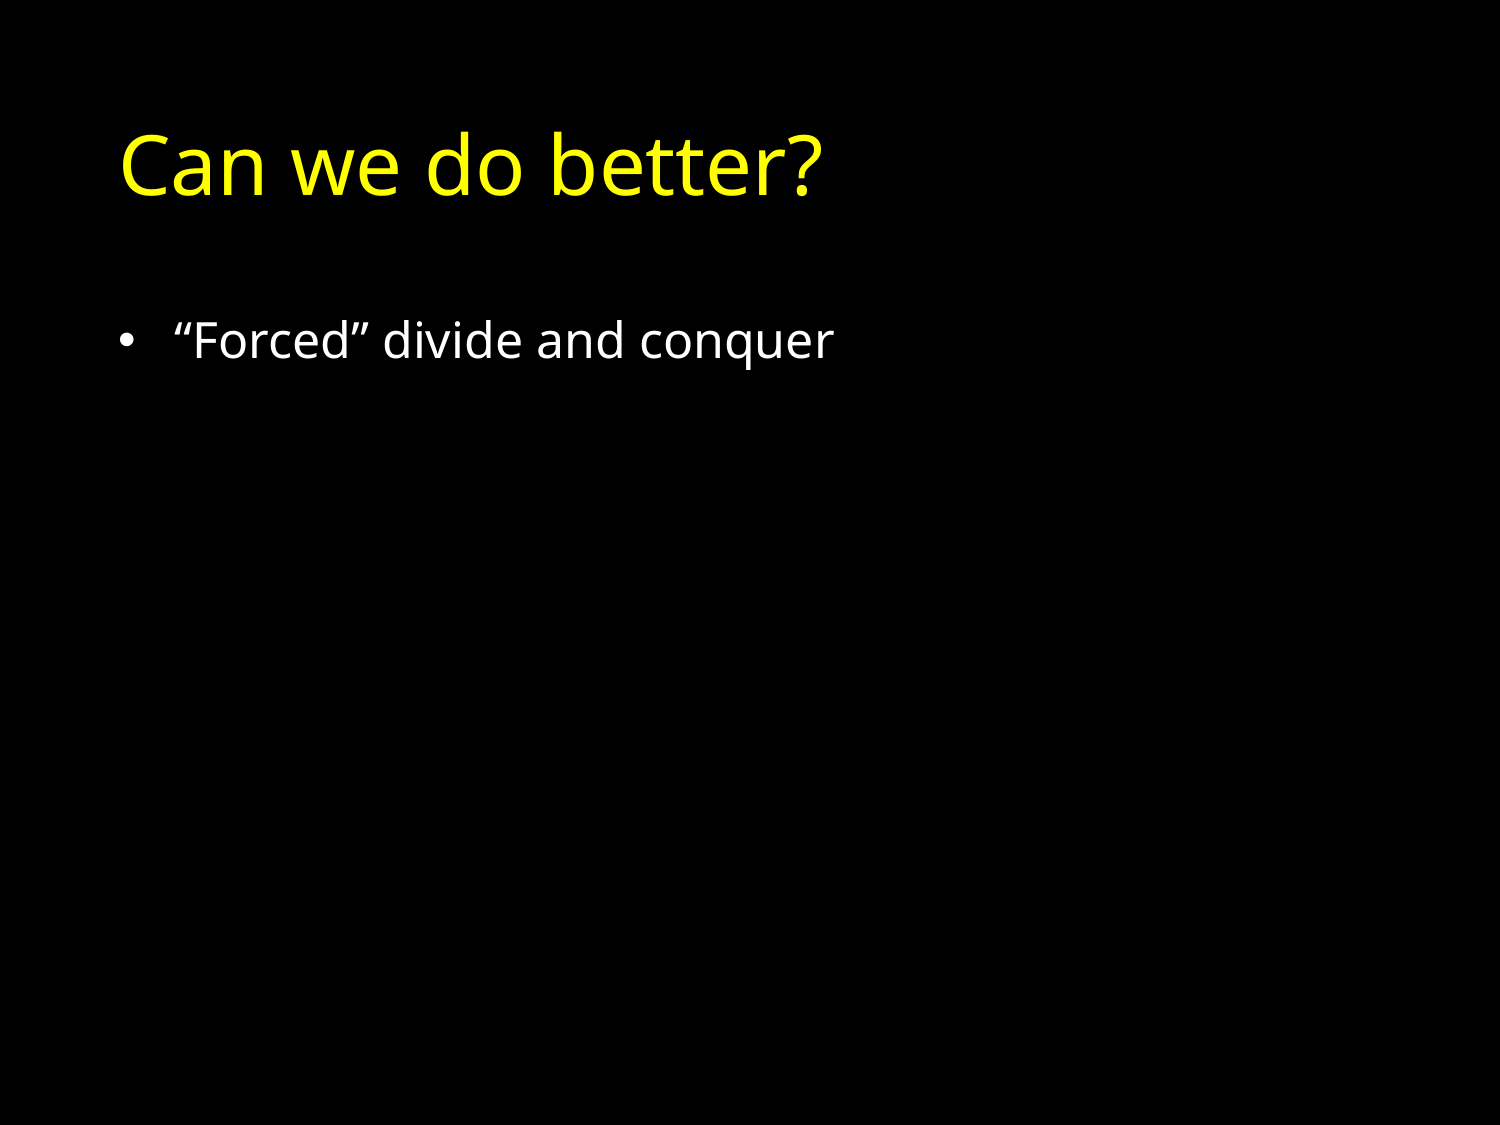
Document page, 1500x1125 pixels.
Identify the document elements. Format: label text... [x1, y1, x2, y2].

text_box “Forced” divide and conquer [103, 277, 1397, 408]
title Can we do better? [103, 59, 1397, 277]
